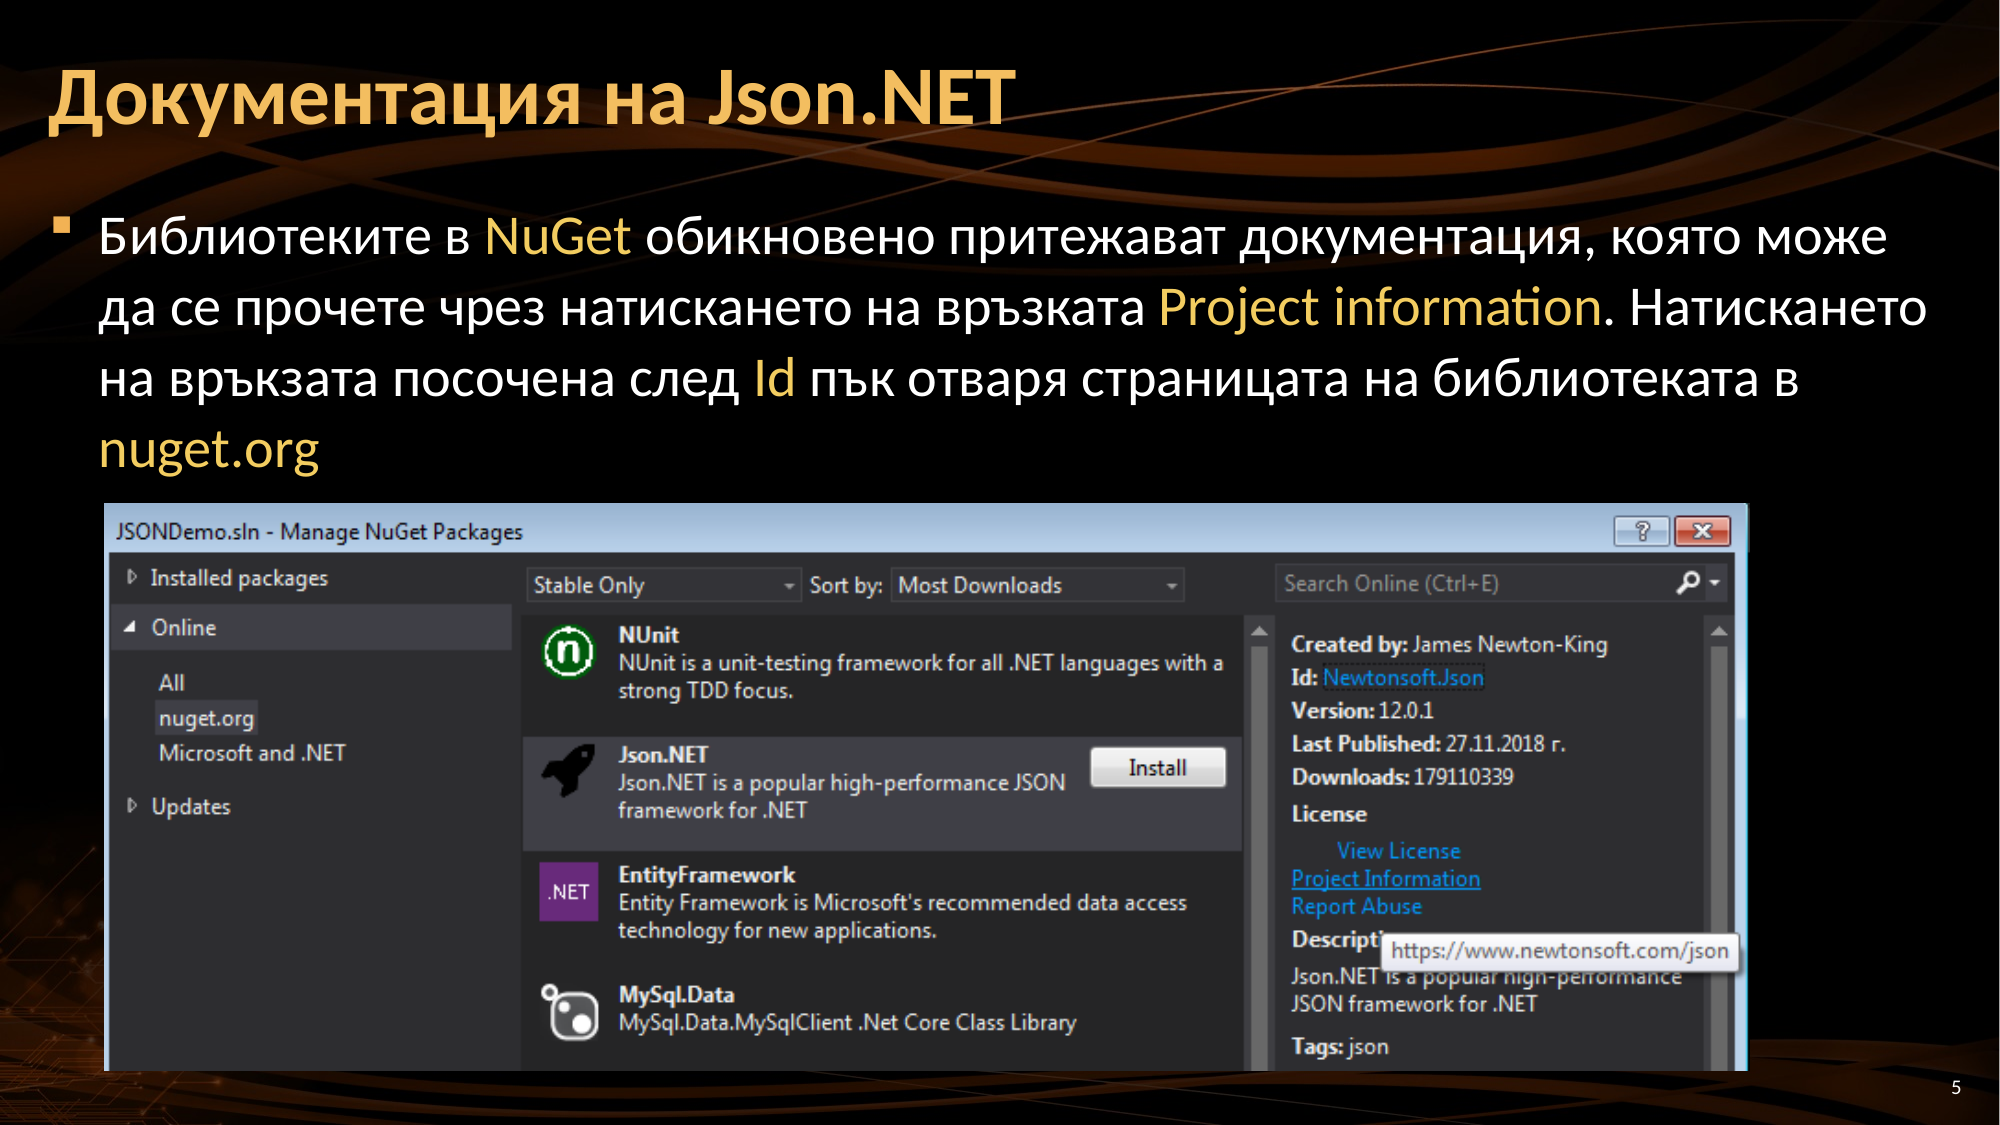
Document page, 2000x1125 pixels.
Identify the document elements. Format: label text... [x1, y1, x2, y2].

picture [0, 0, 2000, 1125]
list Библиотеките в NuGet обикновено притежават документация, която може да се прочете чрез натискането на връзката Project information. Натискането на връкзата посочена след Id пък отваря страницата на библиотеката в nuget.org [31, 188, 1968, 1103]
title Документация на Json.NET [30, 6, 1602, 189]
